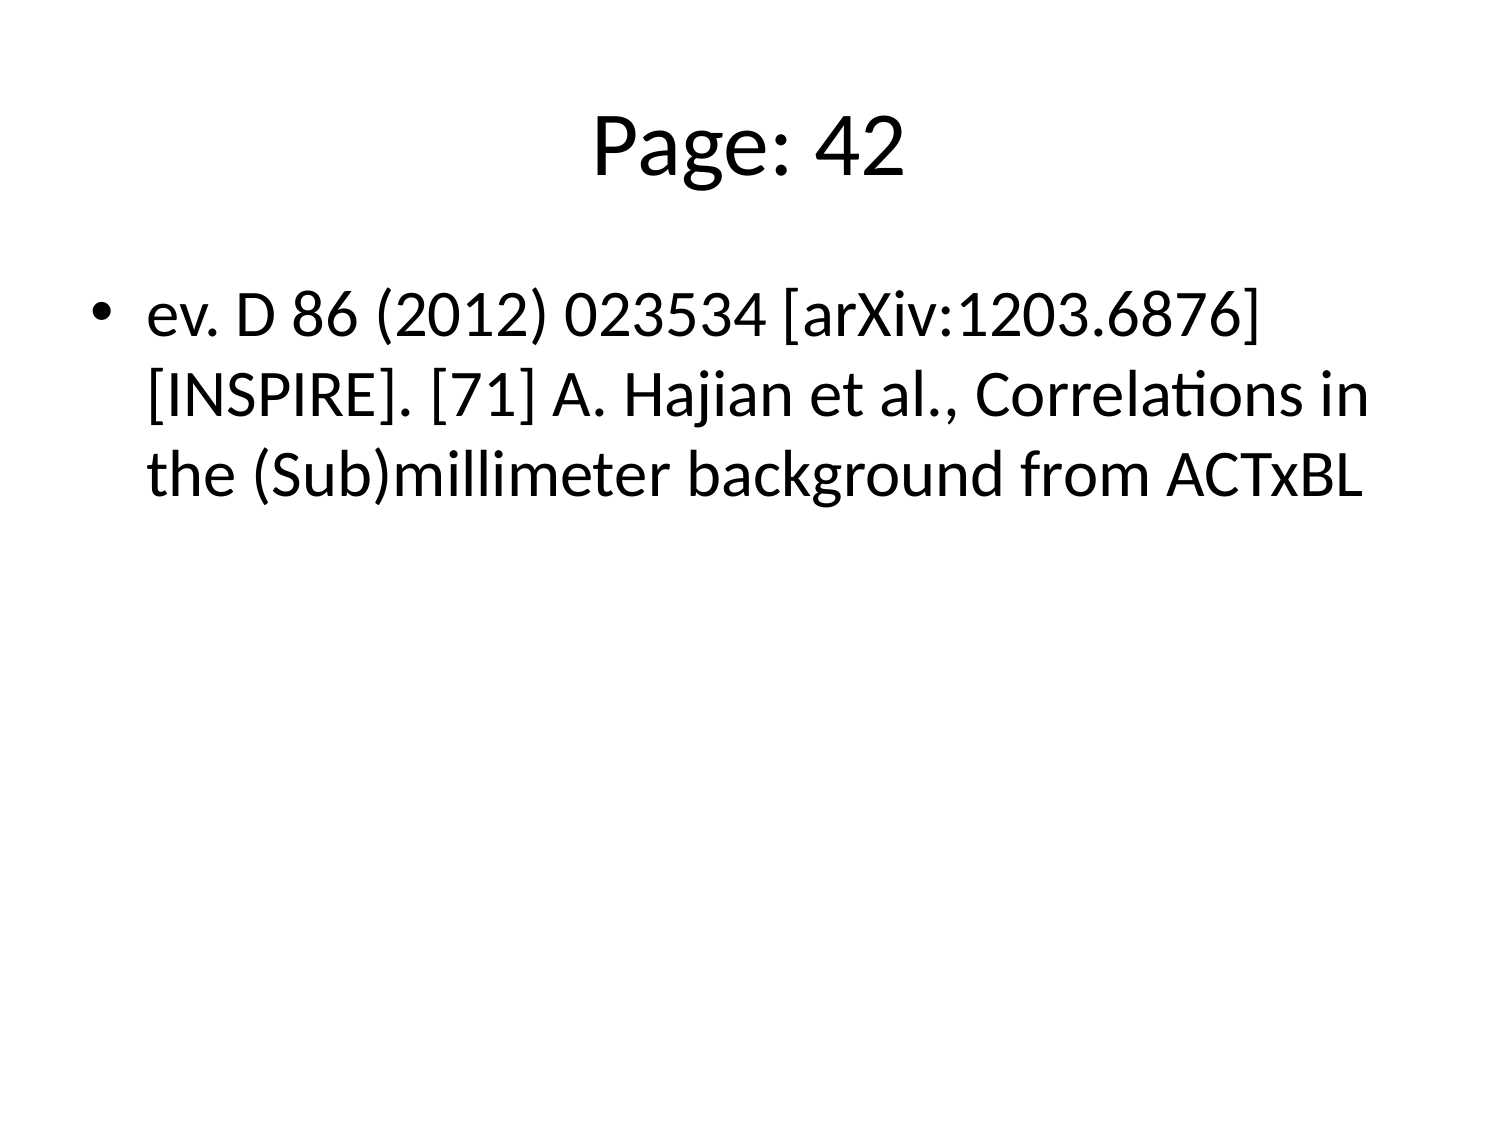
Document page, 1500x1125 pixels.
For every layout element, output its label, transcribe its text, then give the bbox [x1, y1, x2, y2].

list ev. D 86 (2012) 023534 [arXiv:1203.6876] [INSPIRE]. [71] A. Hajian et al., Correlations in the (Sub)millimeter background from ACTxBL [75, 262, 1425, 1005]
title Page: 42 [75, 45, 1425, 233]
